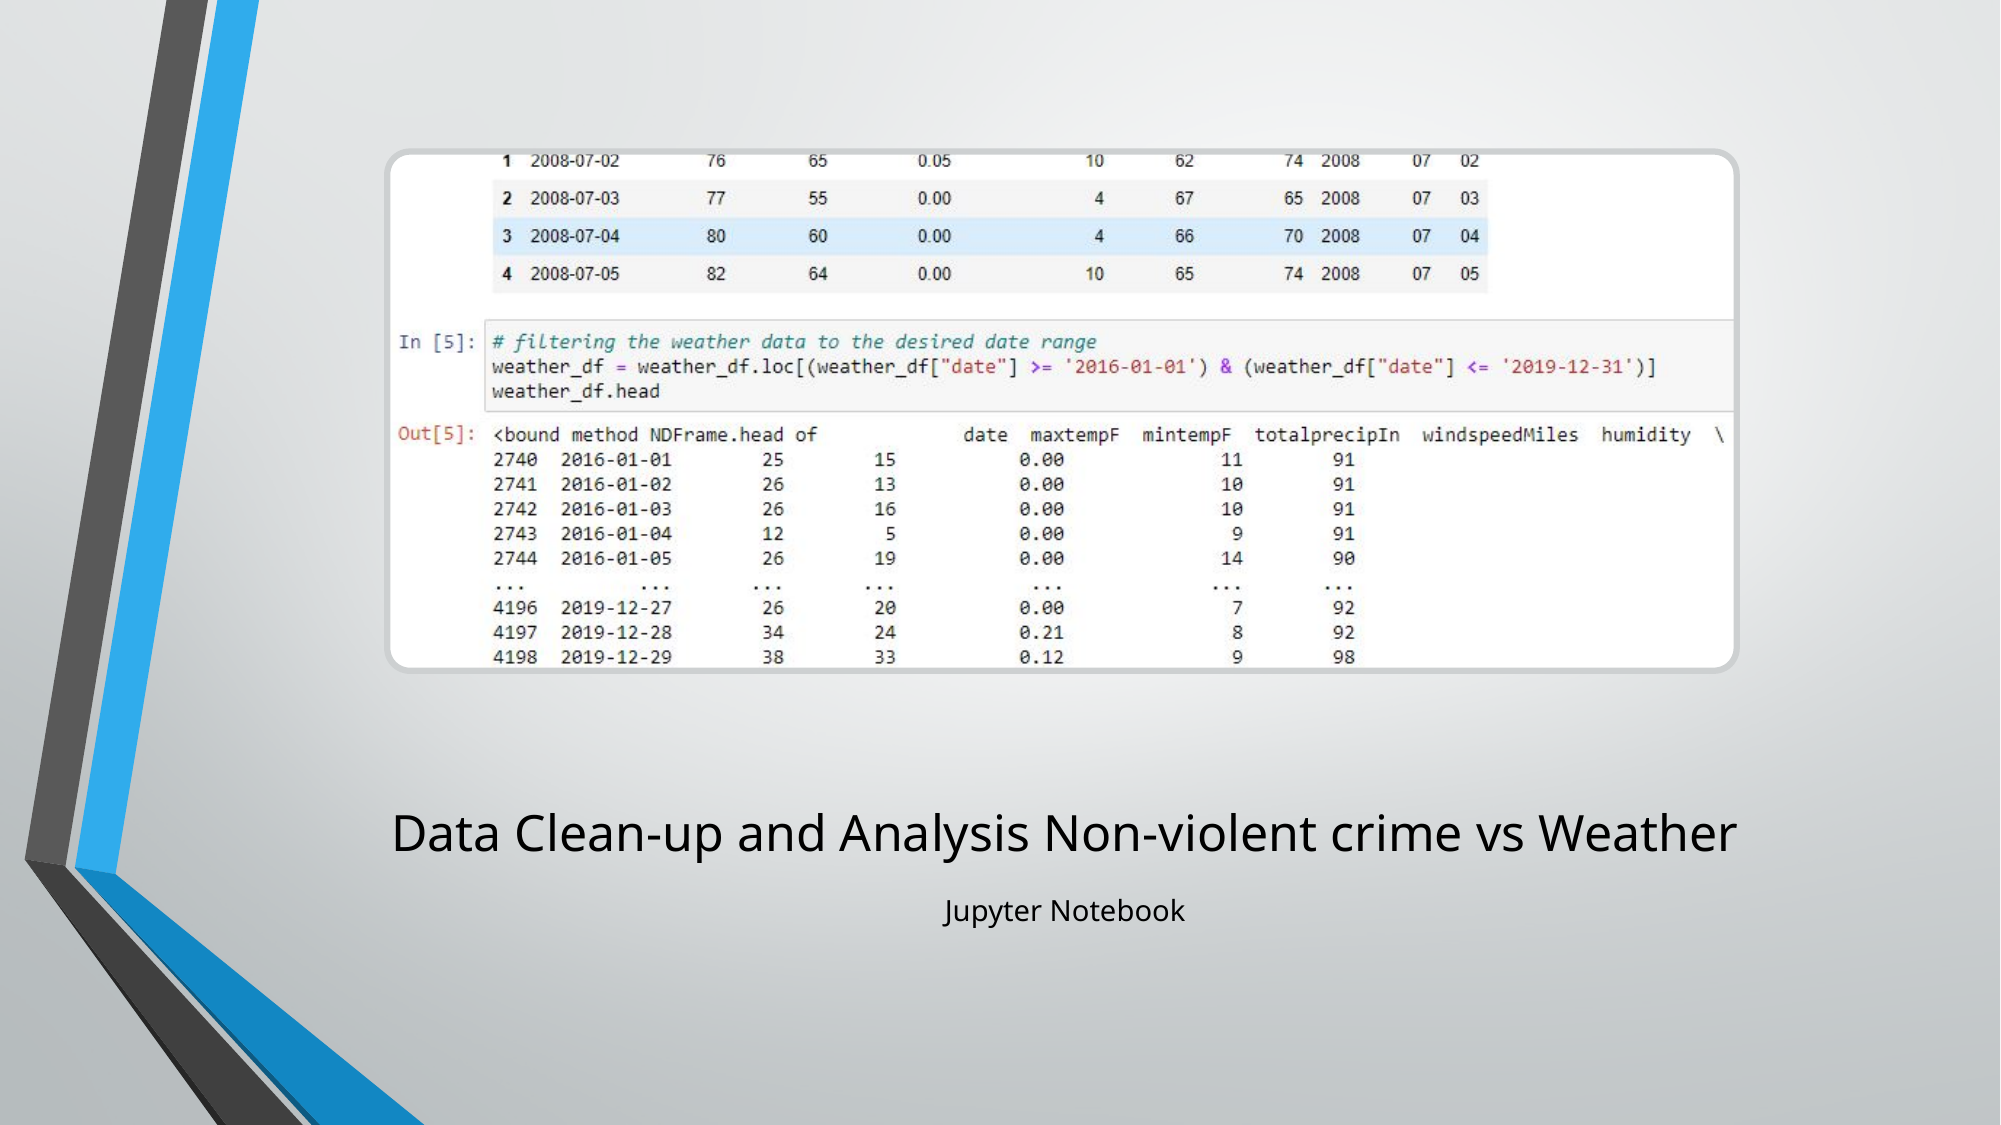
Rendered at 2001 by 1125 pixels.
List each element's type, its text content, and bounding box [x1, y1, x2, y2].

list Jupyter Notebook [243, 869, 1887, 951]
title Data Clean-up and Analysis Non-violent crime vs Weather [243, 776, 1887, 869]
picture [386, 151, 1737, 672]
